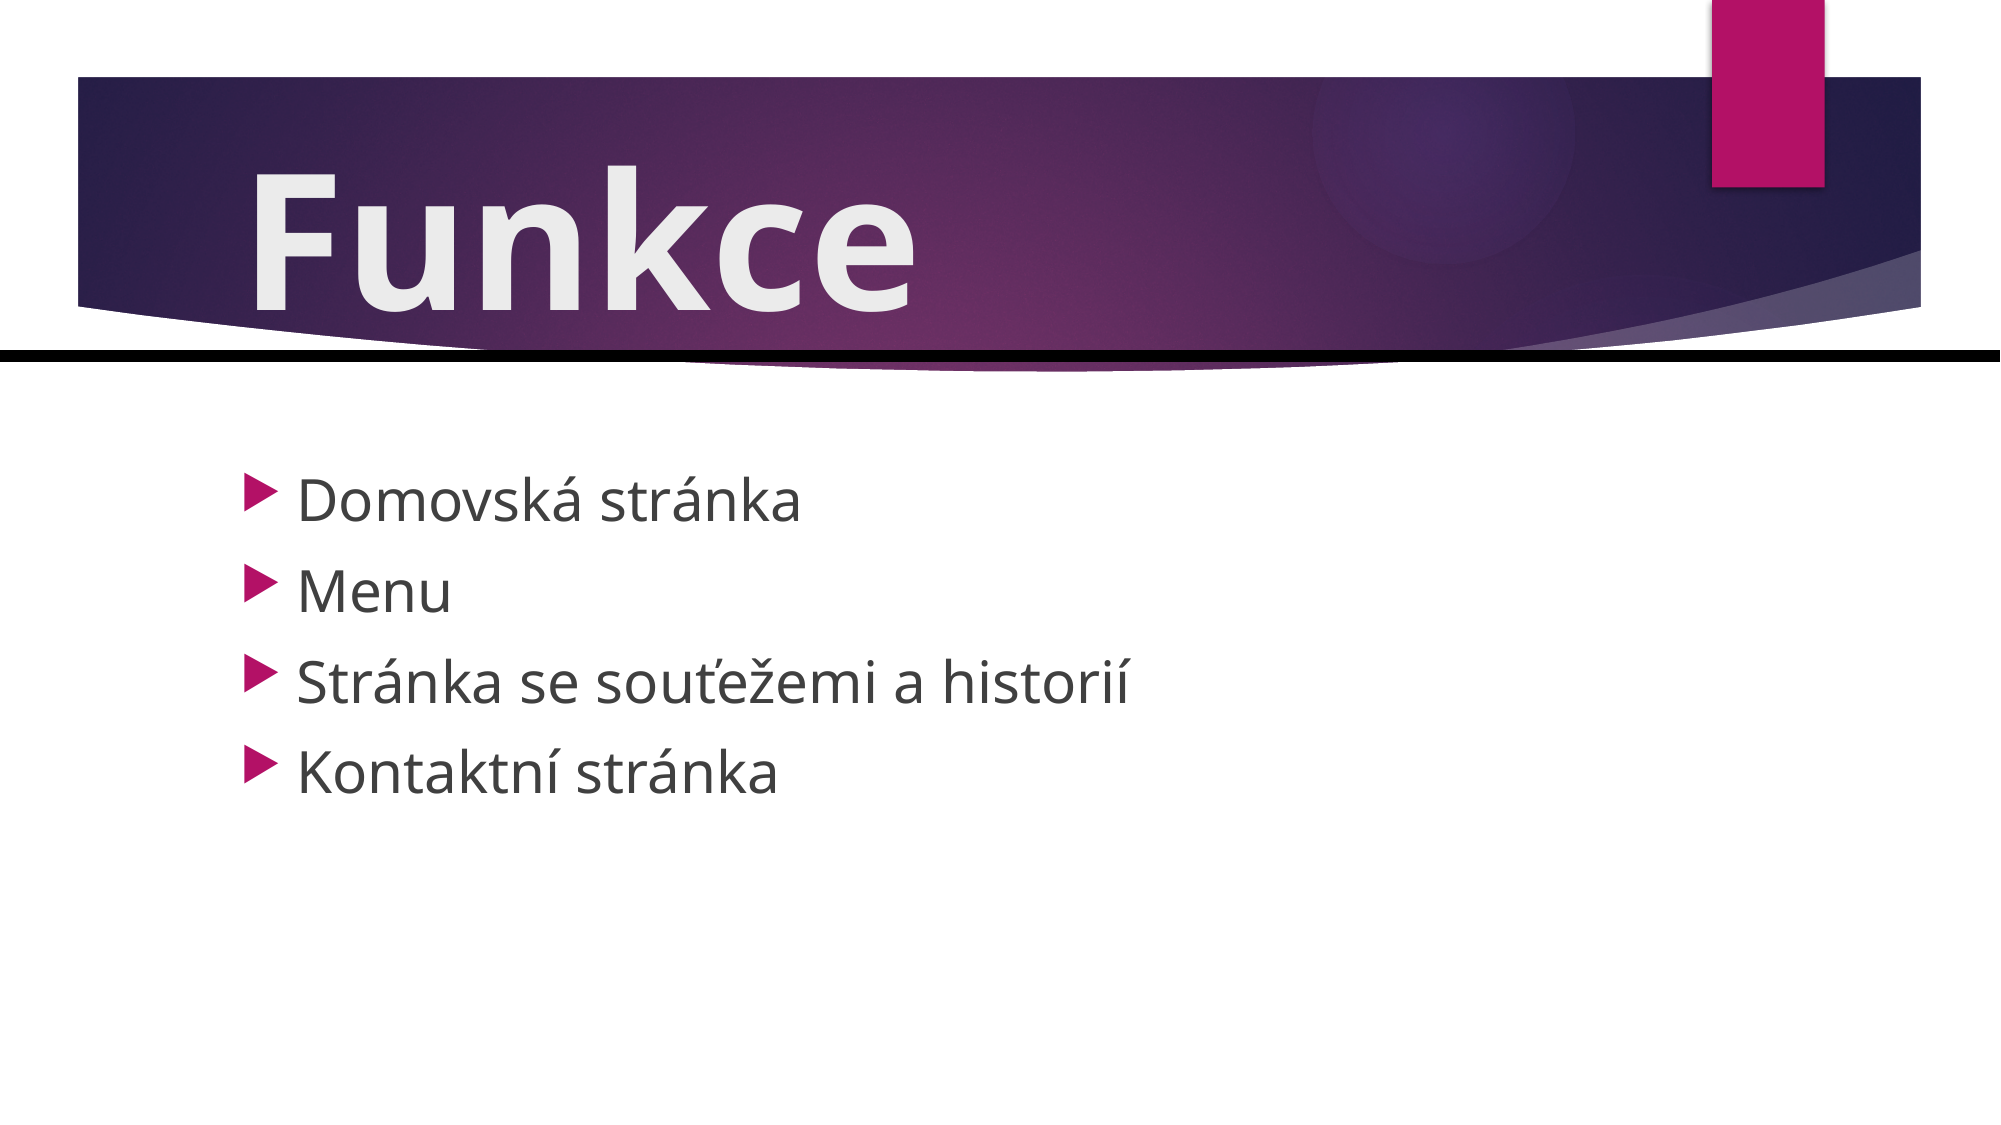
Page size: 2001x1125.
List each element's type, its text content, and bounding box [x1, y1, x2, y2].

list Domovská stránka Menu Stránka se souťežemi a historií Kontaktní stránka [225, 455, 1800, 1044]
title Funkce [225, 112, 1973, 350]
